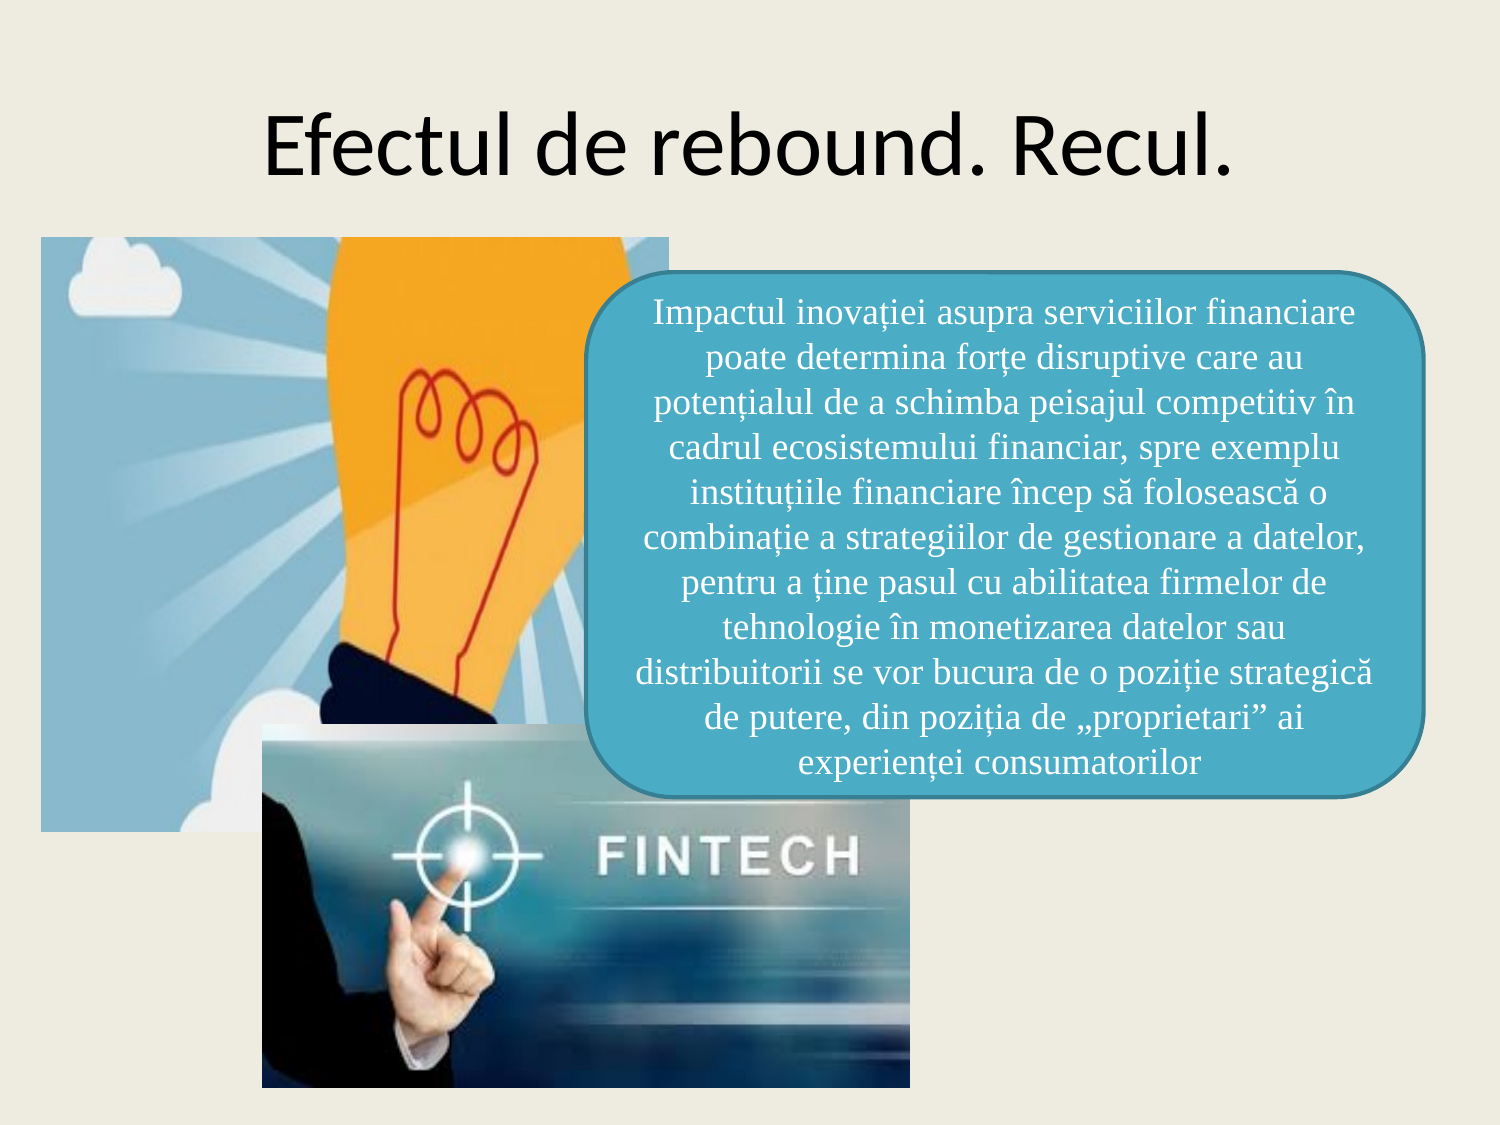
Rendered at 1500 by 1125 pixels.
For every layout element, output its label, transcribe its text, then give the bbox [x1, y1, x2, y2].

picture [41, 237, 911, 1088]
title Efectul de rebound. Recul. [75, 45, 1425, 233]
text_box Impactul inovației asupra serviciilor financiare poate determina forțe disruptive care au potențialul de a schimba peisajul competitiv în cadrul ecosistemului financiar, spre exemplu instituțiile financiare încep să folosească o combinație a strategiilor de gestionare a datelor, pentru a ține pasul cu abilitatea firmelor de tehnologie în monetizarea datelor sau distribuitorii se vor bucura de o poziție strategică de putere, din poziția de „proprietari” ai experienței consumatorilor [674, 270, 1426, 800]
